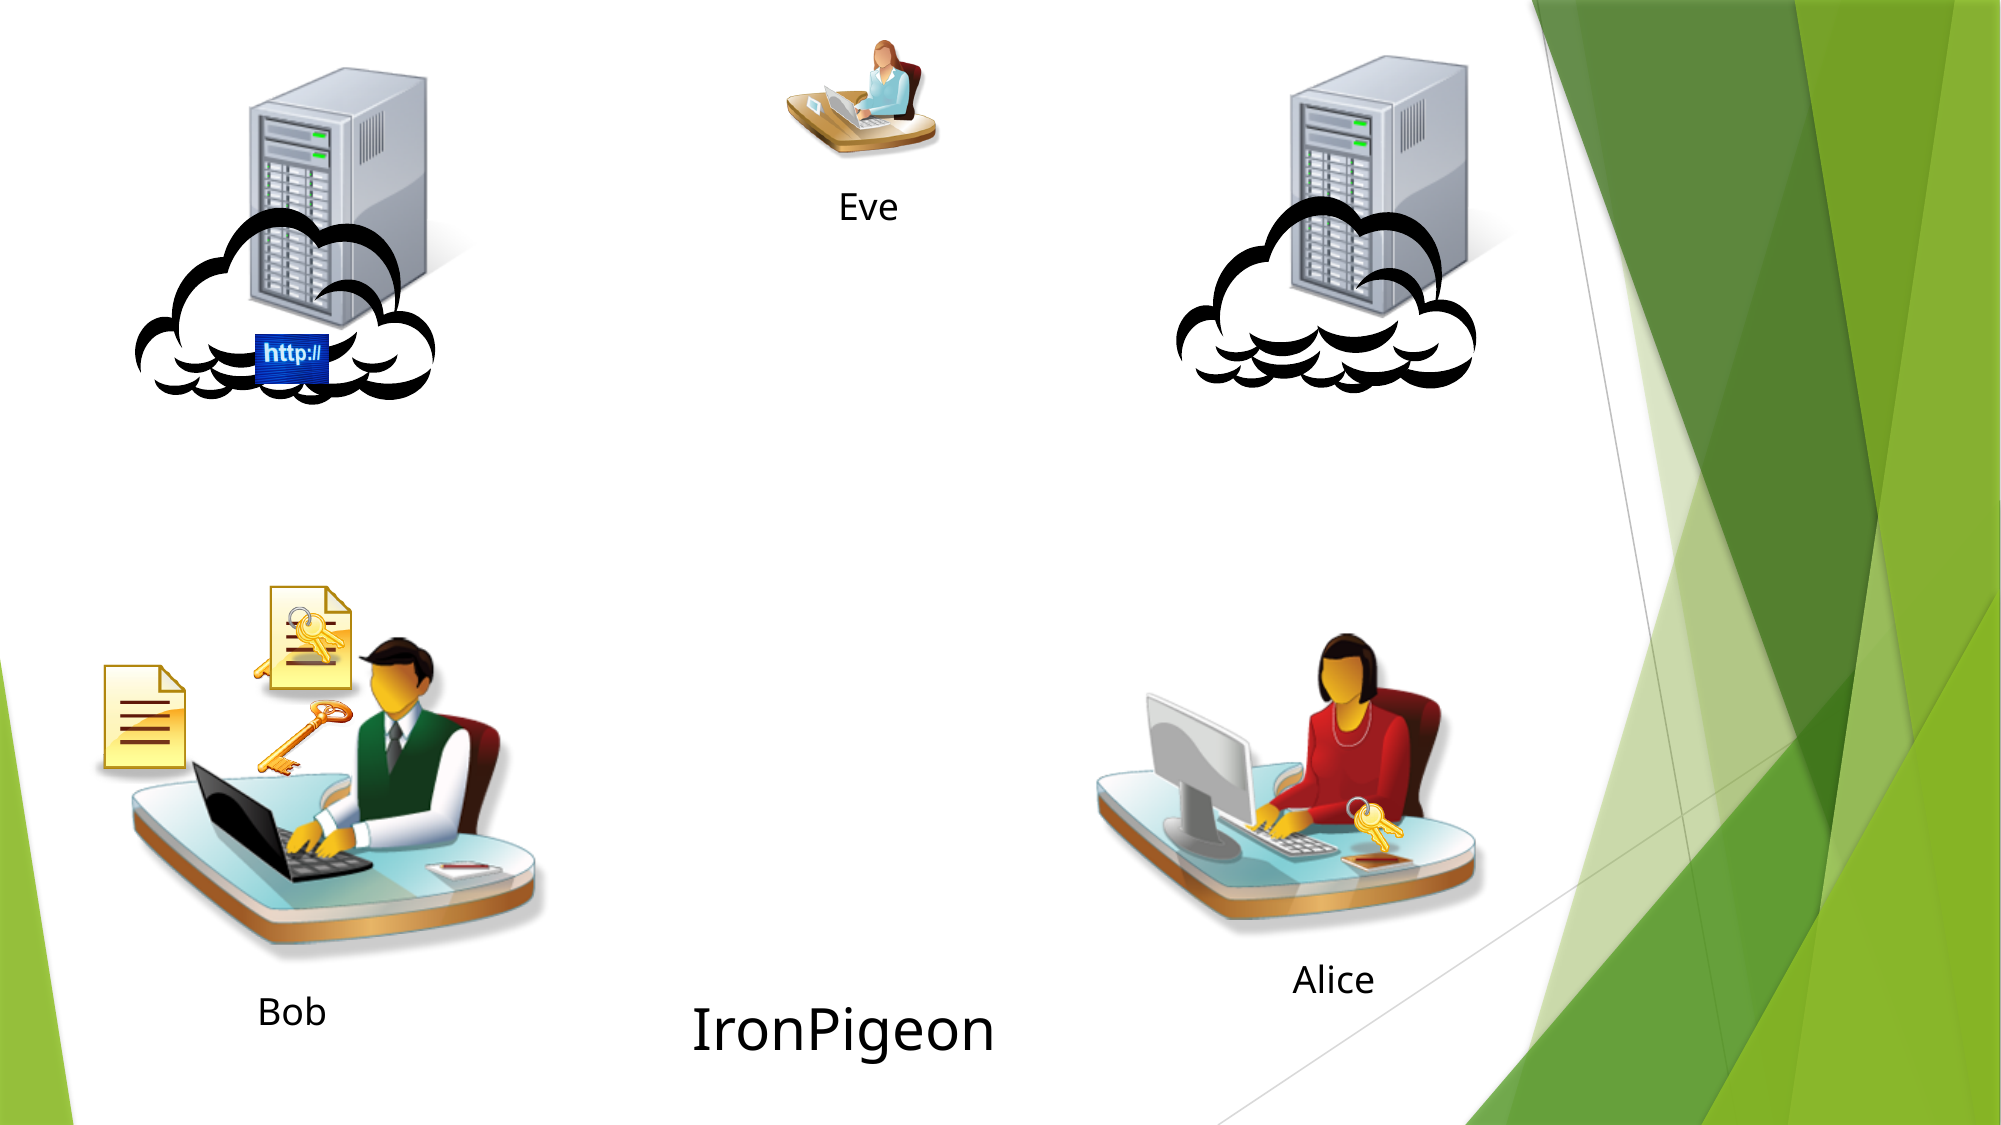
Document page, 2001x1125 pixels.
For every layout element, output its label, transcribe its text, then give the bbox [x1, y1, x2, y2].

text_box IronPigeon [677, 984, 1012, 1069]
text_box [247, 578, 375, 706]
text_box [134, 57, 498, 406]
picture [80, 657, 209, 785]
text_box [1085, 578, 1494, 1010]
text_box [781, 18, 942, 209]
picture [252, 706, 356, 791]
picture [1343, 792, 1408, 857]
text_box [117, 578, 556, 1042]
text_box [1175, 46, 1539, 395]
picture [255, 334, 329, 384]
